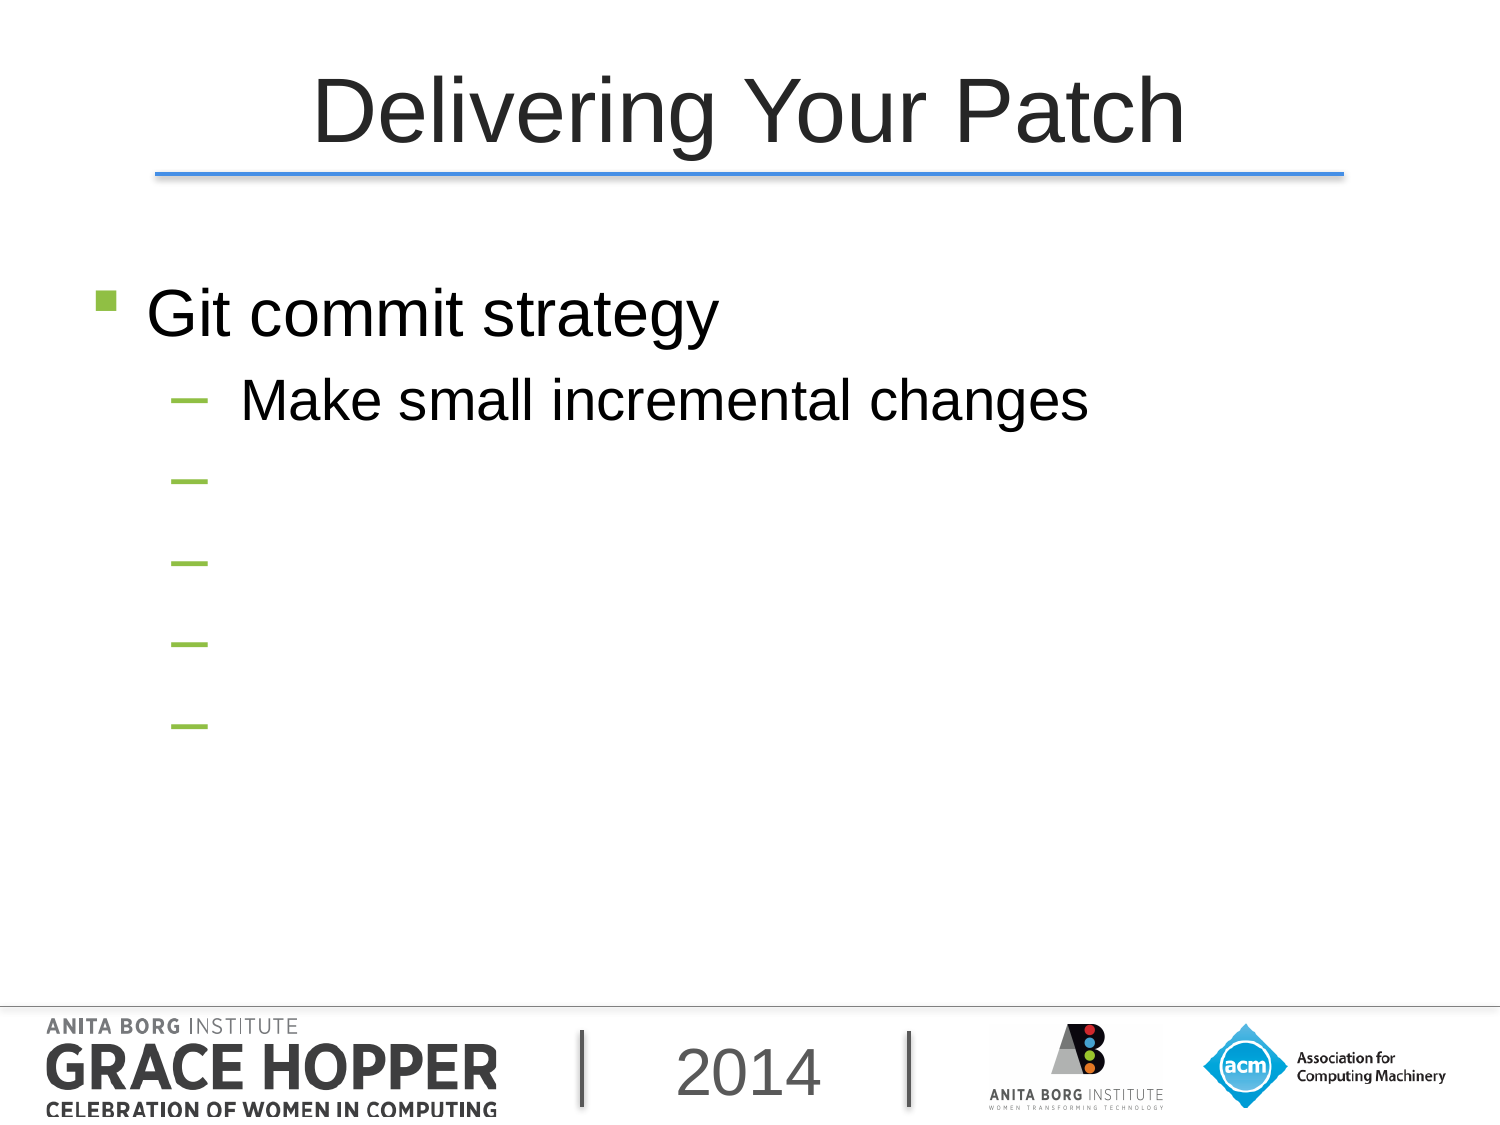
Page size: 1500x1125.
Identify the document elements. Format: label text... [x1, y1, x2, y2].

picture [989, 1024, 1163, 1110]
list Git commit strategy Make small incremental changes Make changes in logical order Each change should be encapsulated Be prepared to alter previous commits Be prepared for upstream changes as you update your sources [75, 262, 1425, 1005]
title Delivering Your Patch [75, 19, 1425, 191]
